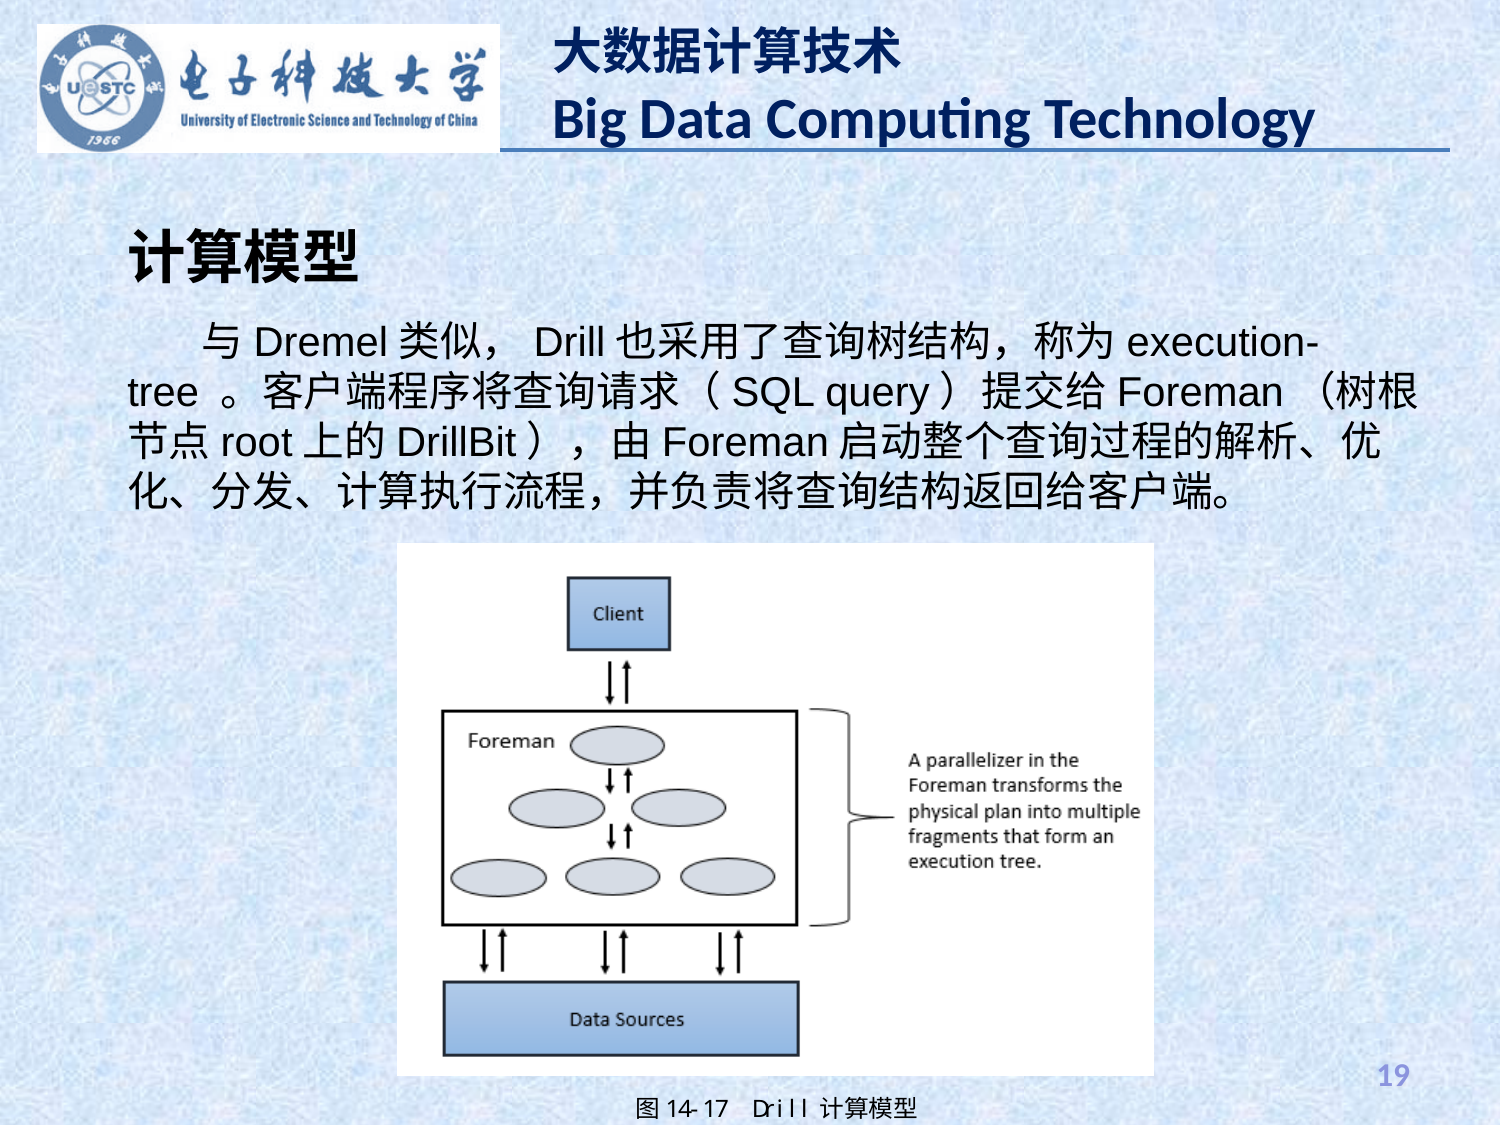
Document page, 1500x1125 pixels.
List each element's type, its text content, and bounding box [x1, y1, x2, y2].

text_box 大数据计算技术 Big Data Computing Technology [537, 12, 1450, 149]
slide_number 19 [1204, 1042, 1425, 1103]
text_box 计算模型 与Dremel类似，Drill也采用了查询树结构，称为execution-tree 。客户端程序将查询请求（SQL query）提交给Foreman（树根节点root上的DrillBit），由Foreman启动整个查询过程的解析、优化、分发、计算执行流程，并负责将查询结构返回给客户端。 [112, 212, 1445, 523]
picture [0, 0, 1500, 1125]
